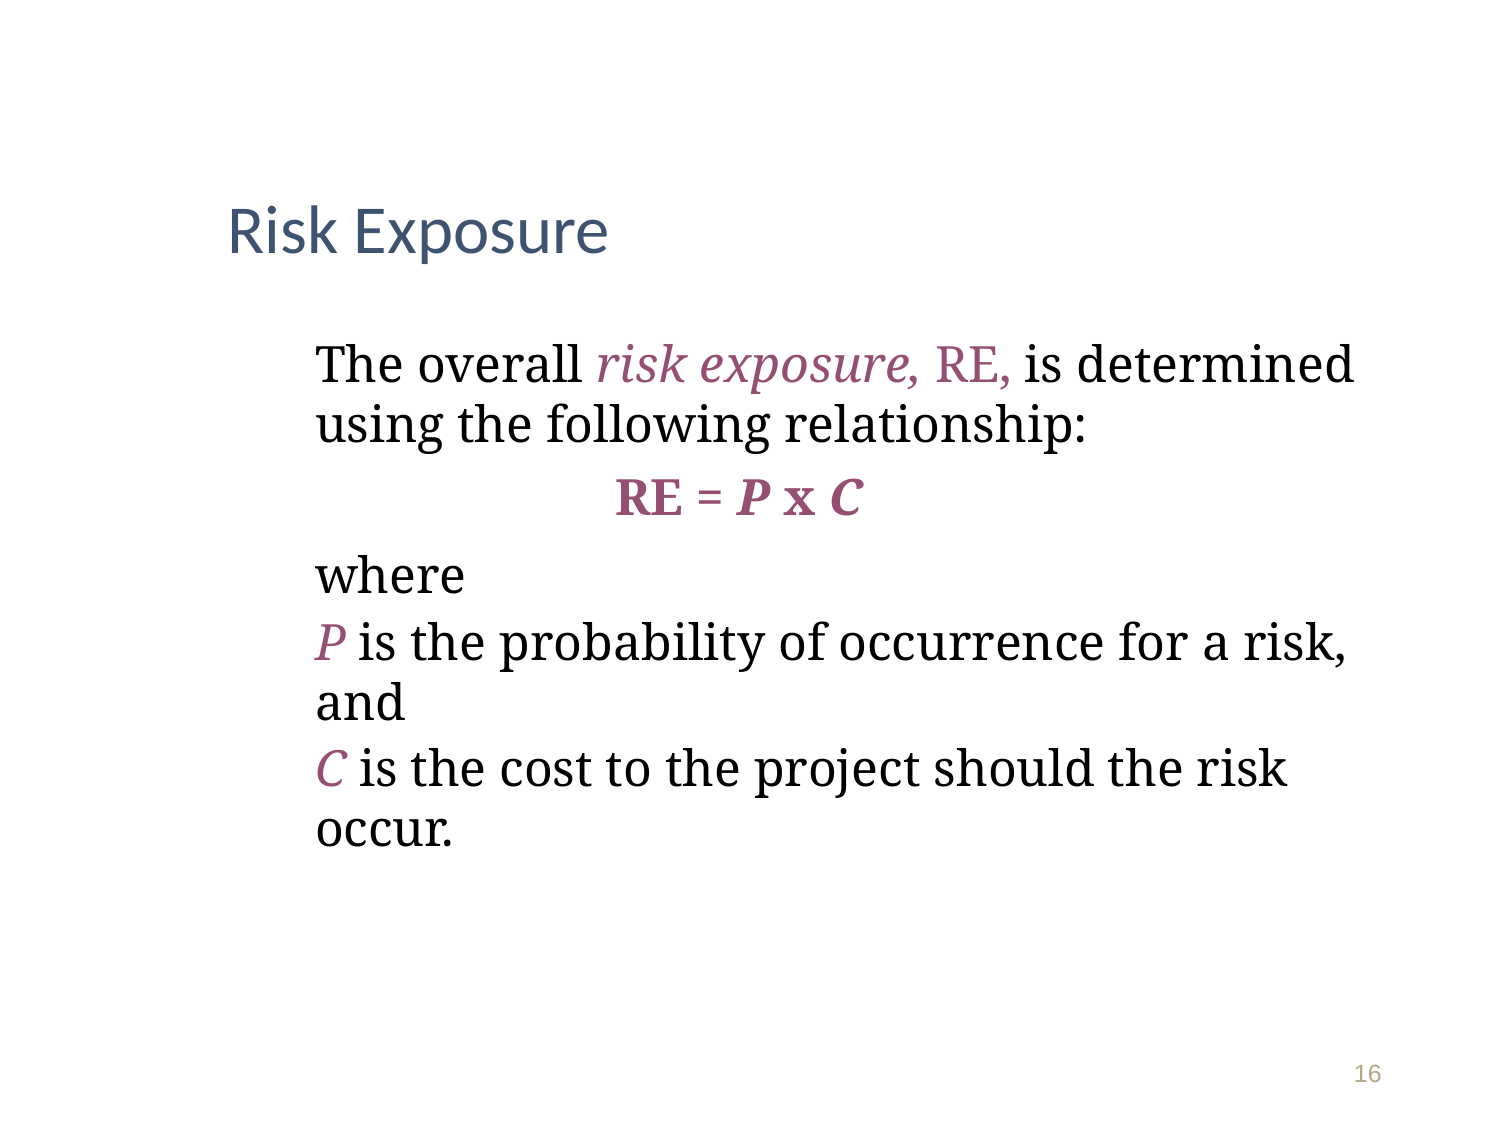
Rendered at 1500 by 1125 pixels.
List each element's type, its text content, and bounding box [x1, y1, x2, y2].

text_box ‹#› [1059, 1042, 1397, 1103]
text_box The overall risk exposure, RE, is determined using the following relationship: RE = P x C where P is the probability of occurrence for a risk, and C is the cost to the project should the risk occur. [300, 324, 1388, 924]
title Risk Exposure [212, 137, 1443, 325]
